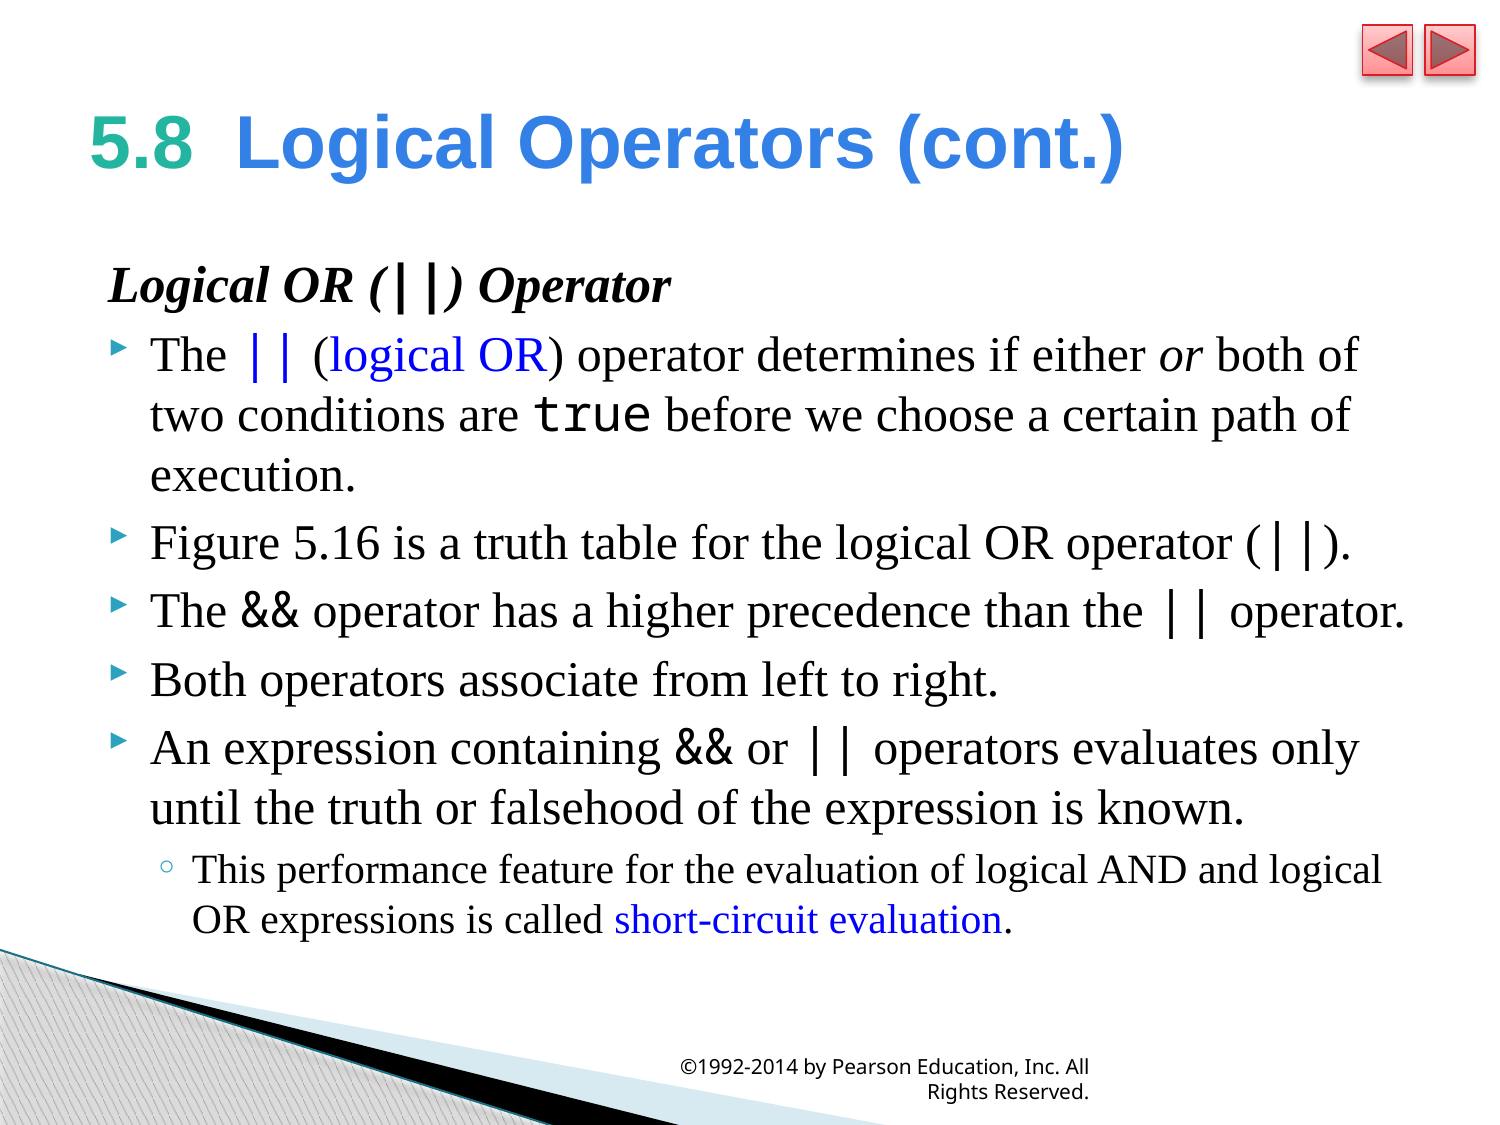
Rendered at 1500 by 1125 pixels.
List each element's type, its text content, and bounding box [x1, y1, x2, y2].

list Logical OR (||) Operator The || (logical OR) operator determines if either or both of two conditions are true before we choose a certain path of execution. Figure 5.16 is a truth table for the logical OR operator (||). The && operator has a higher precedence than the || operator. Both operators associate from left to right. An expression containing && or || operators evaluates only until the truth or falsehood of the expression is known. This performance feature for the evaluation of logical AND and logical OR expressions is called short-circuit evaluation. [74, 242, 1426, 986]
title 5.8 Logical Operators (cont.) [75, 45, 1425, 233]
footer ©1992-2014 by Pearson Education, Inc. All Rights Reserved. [650, 1051, 1105, 1112]
